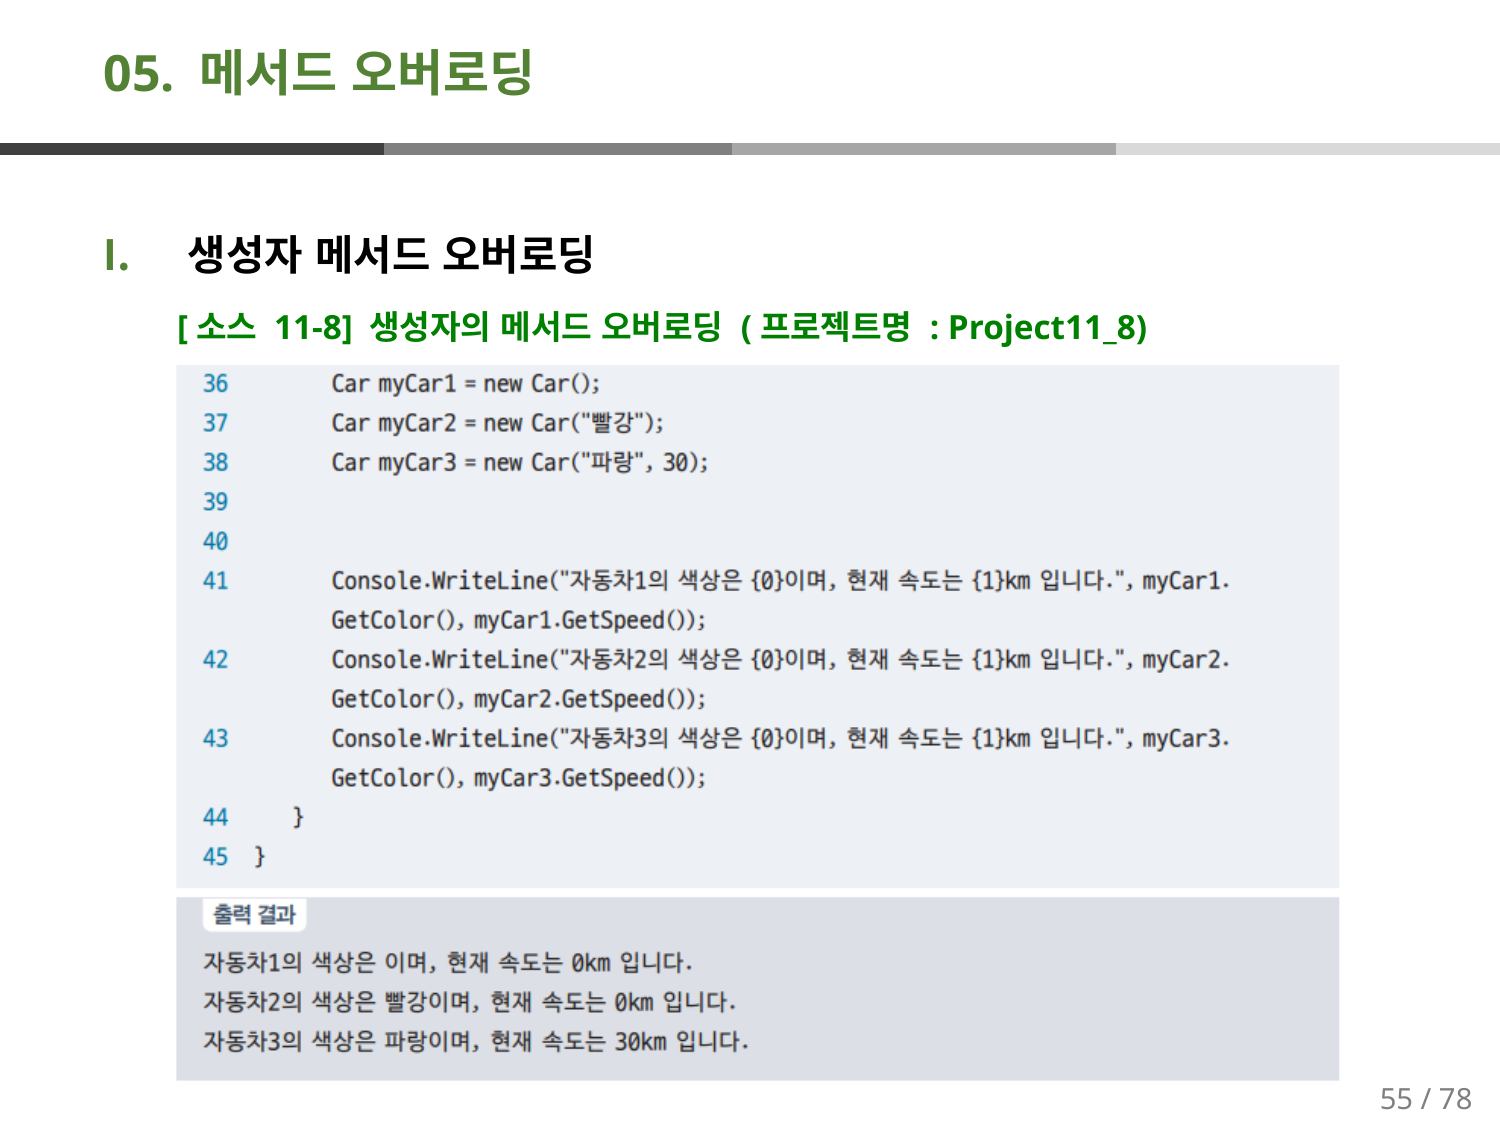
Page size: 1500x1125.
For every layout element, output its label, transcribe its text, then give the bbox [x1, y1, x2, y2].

title 05. 메서드 오버로딩 [88, 30, 1400, 121]
list 생성자 메서드 오버로딩 [소스 11-8] 생성자의 메서드 오버로딩 (프로젝트명 : Project11_8) [88, 196, 1424, 1125]
picture [172, 365, 1341, 1084]
